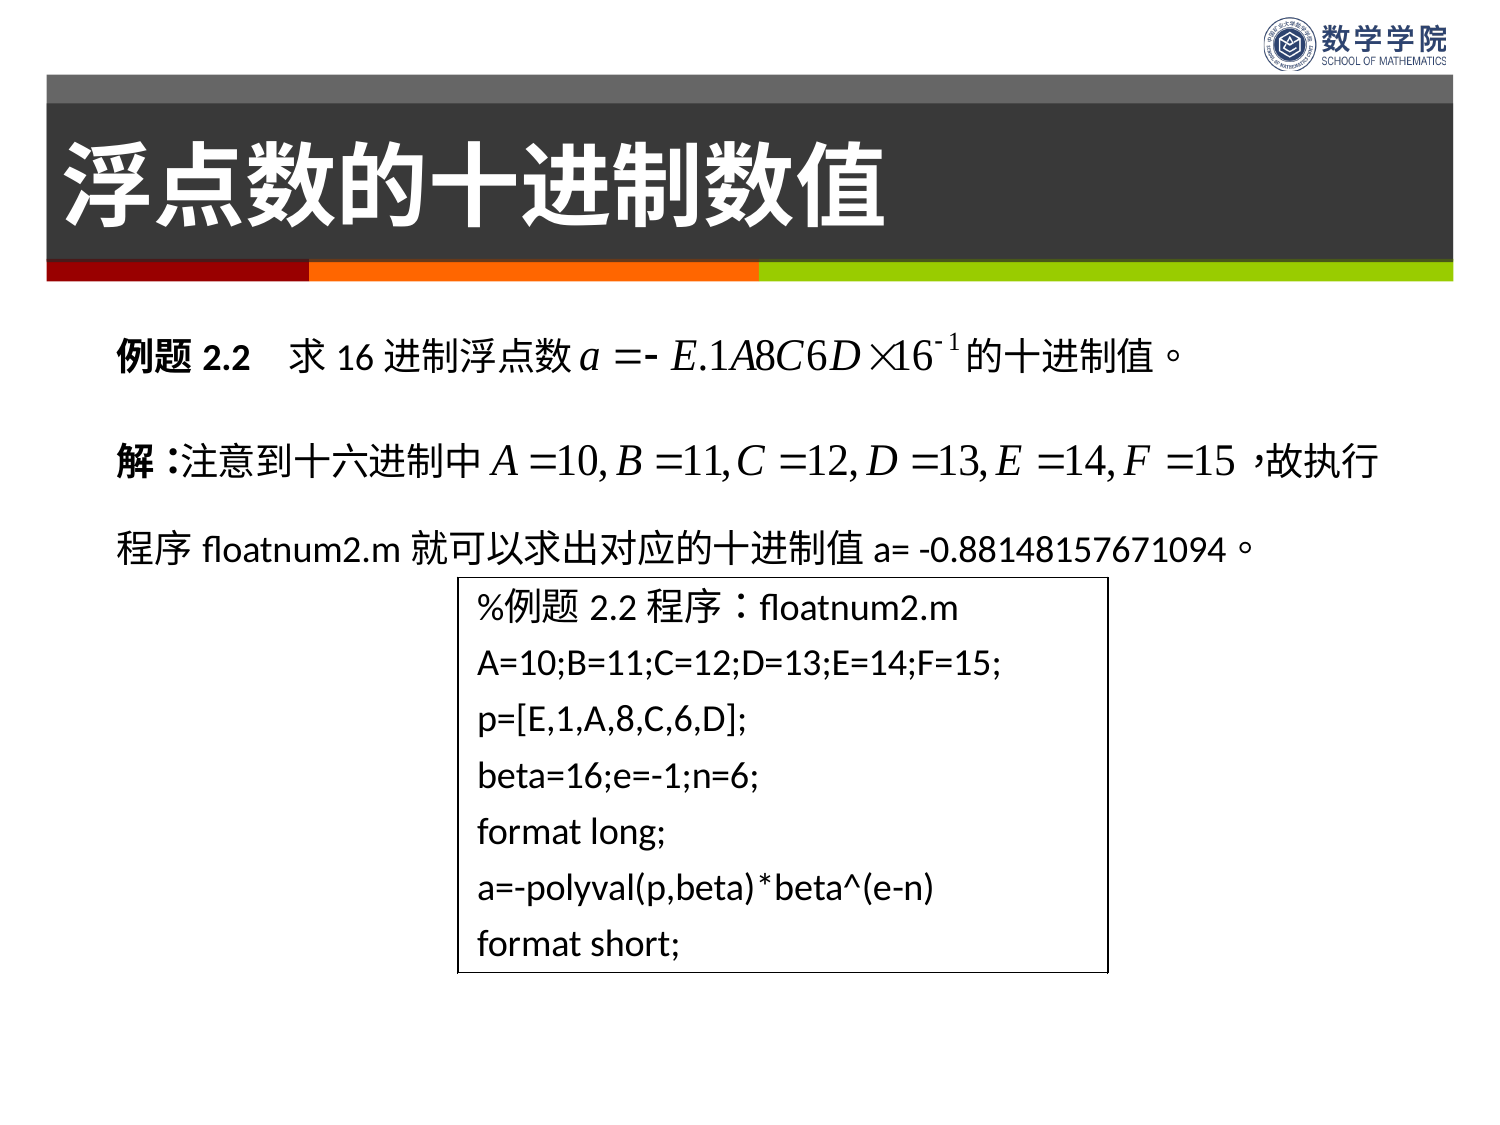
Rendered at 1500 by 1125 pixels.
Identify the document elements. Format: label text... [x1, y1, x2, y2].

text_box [116, 295, 1383, 1031]
picture [1263, 17, 1447, 71]
title 浮点数的十进制数值 [46, 103, 1454, 263]
